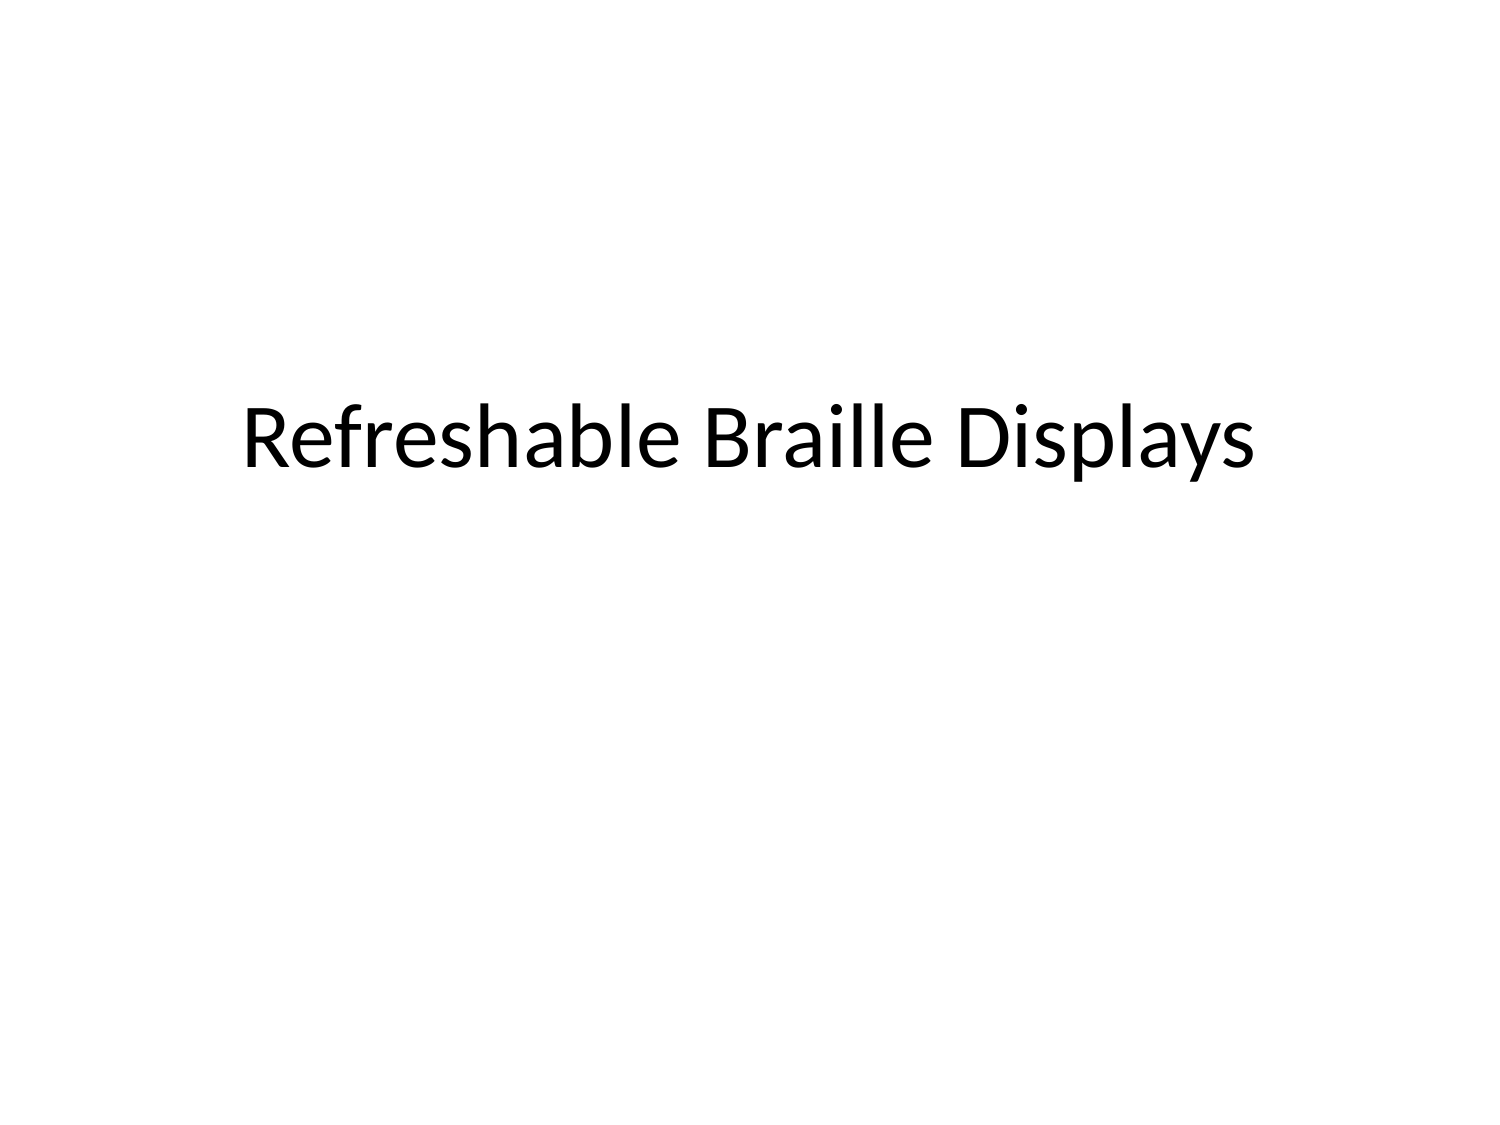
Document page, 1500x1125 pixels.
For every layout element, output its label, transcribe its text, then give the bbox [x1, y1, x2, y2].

title Refreshable Braille Displays [75, 337, 1425, 525]
